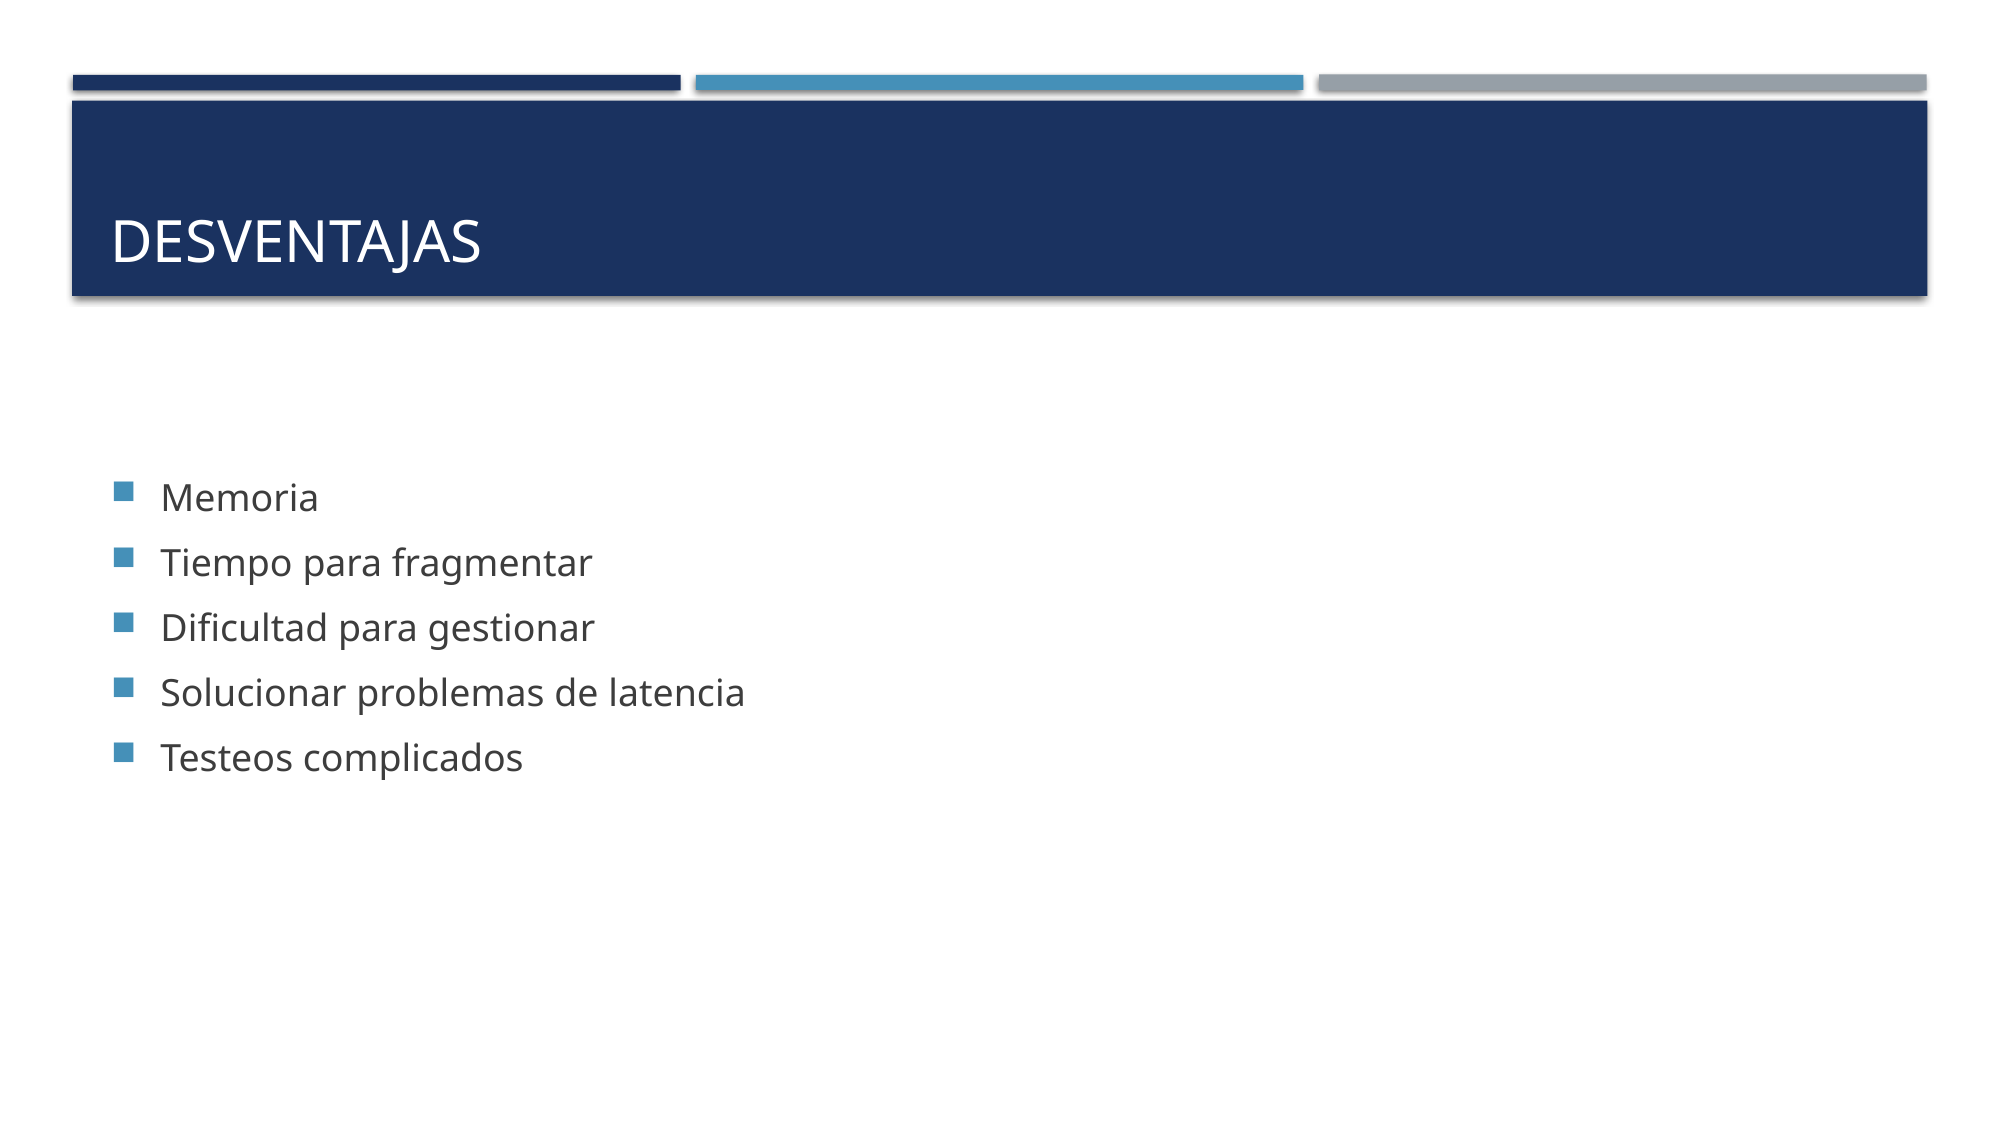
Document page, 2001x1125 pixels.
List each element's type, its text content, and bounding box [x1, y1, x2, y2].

list Memoria Tiempo para fragmentar Dificultad para gestionar Solucionar problemas de latencia Testeos complicados [95, 357, 1905, 962]
title Desventajas [95, 115, 1905, 282]
